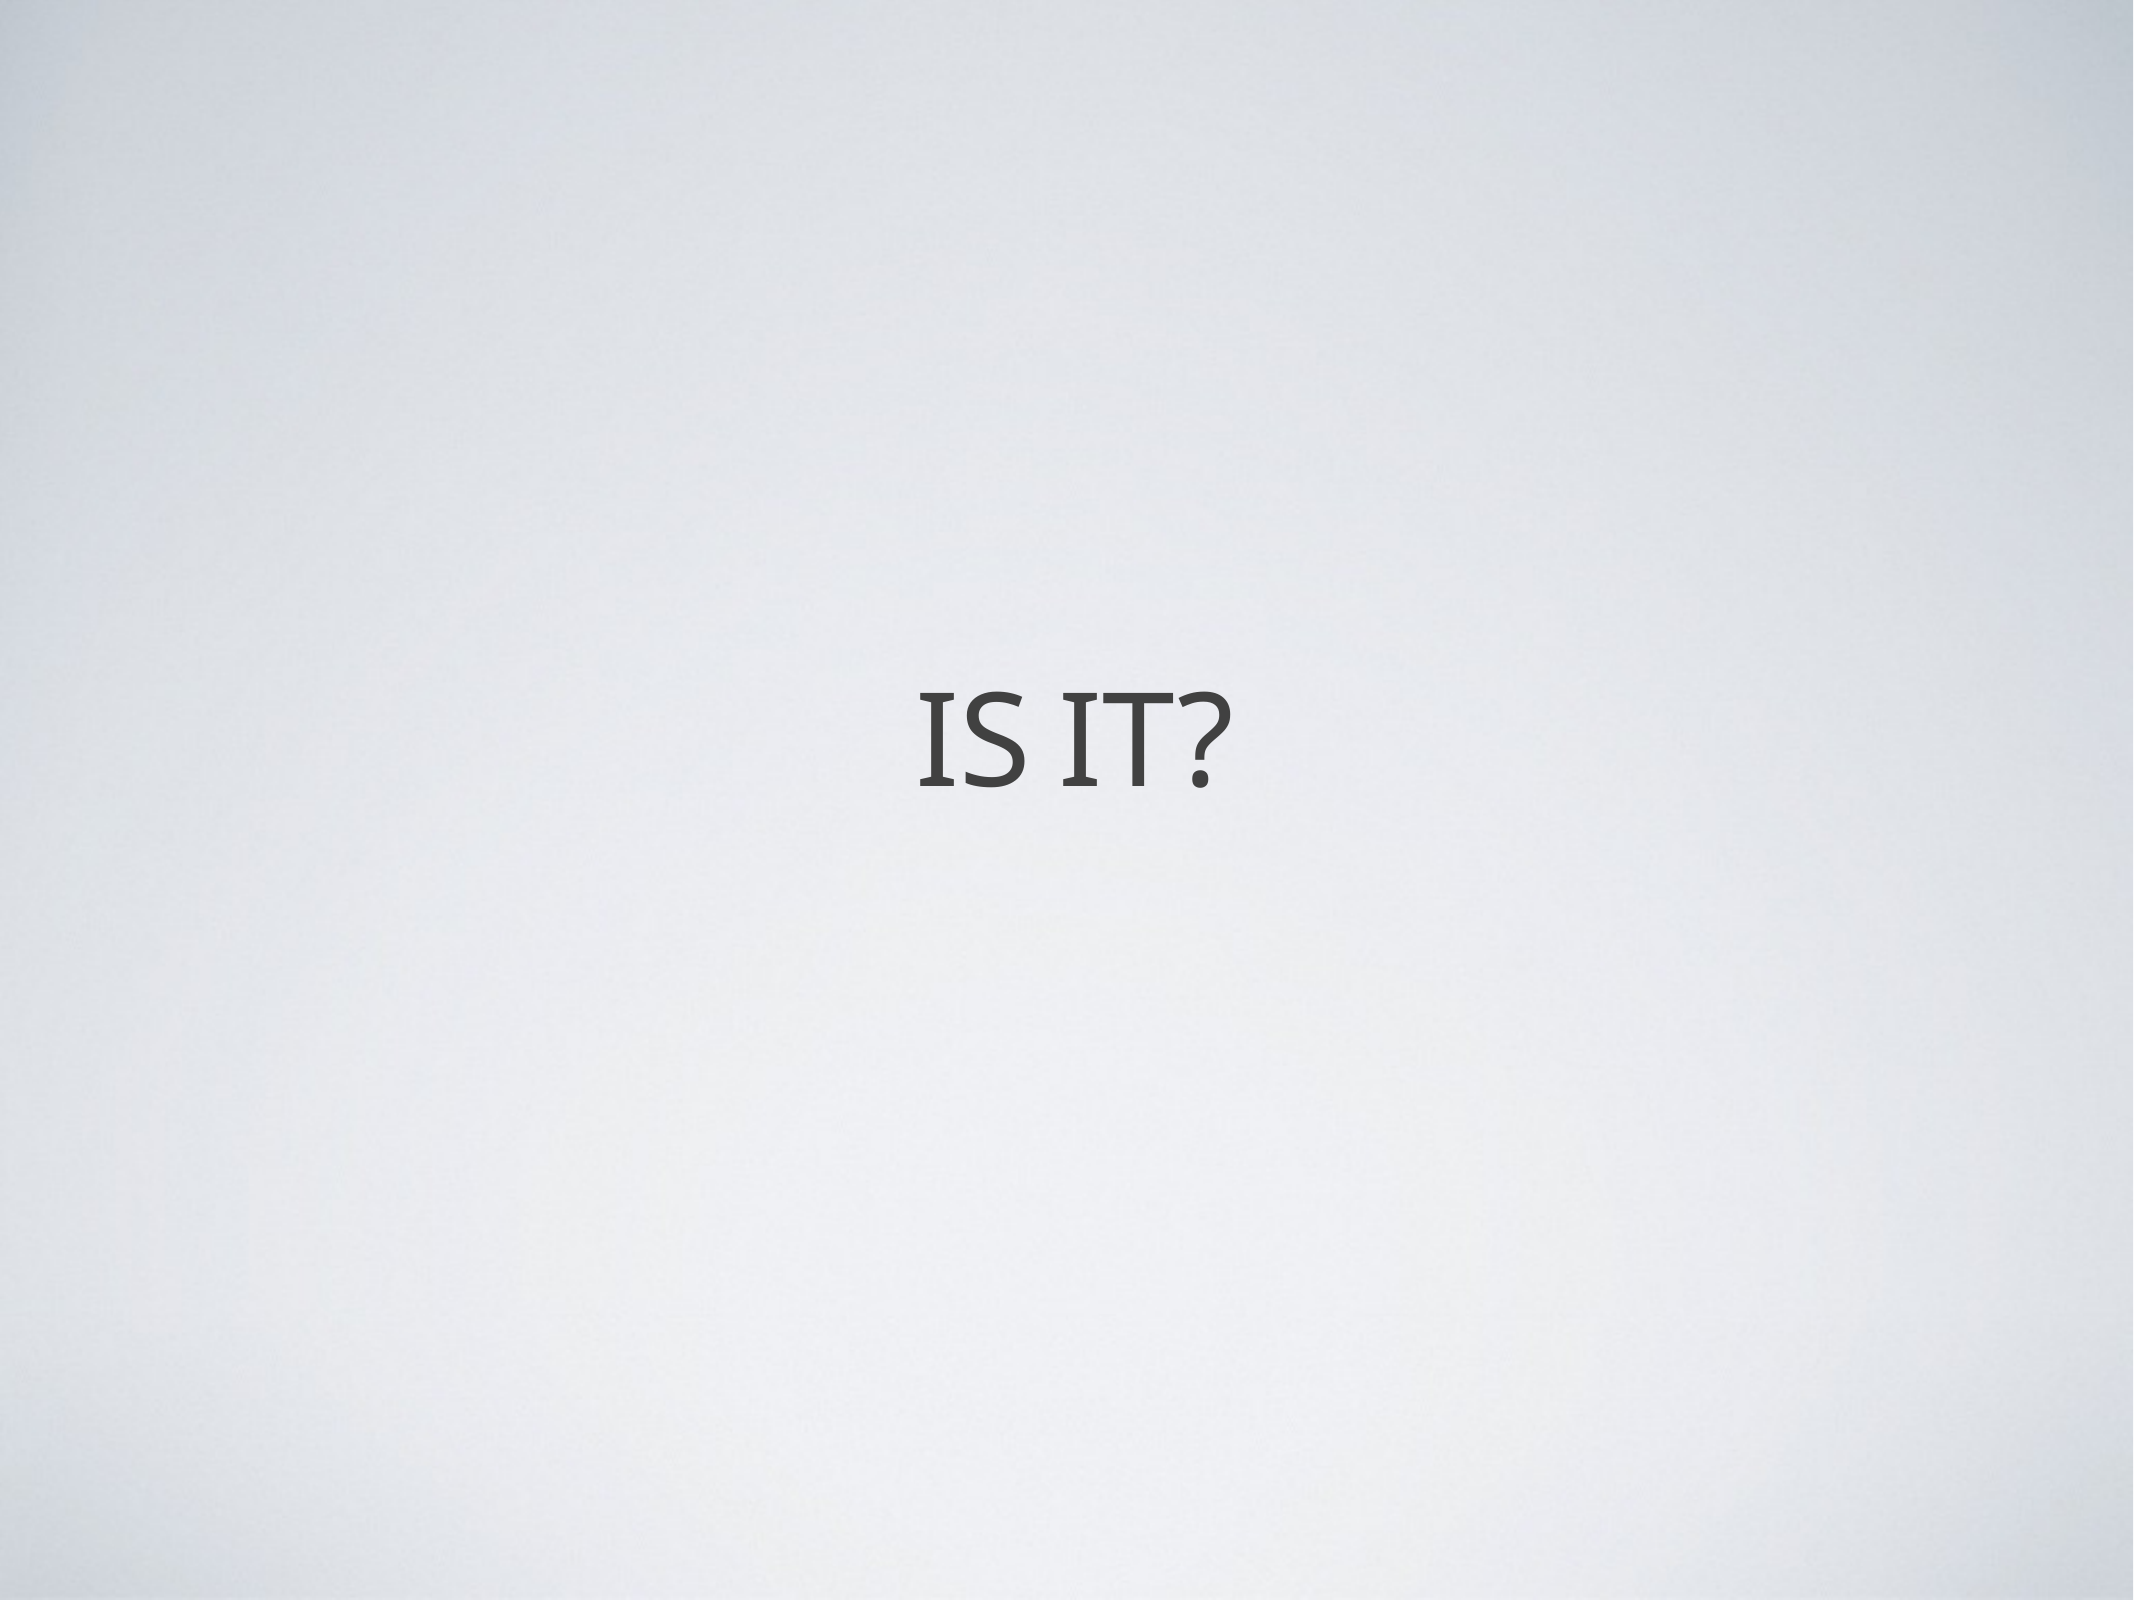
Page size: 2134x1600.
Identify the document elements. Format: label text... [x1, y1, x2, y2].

text_box IS [913, 679, 1042, 834]
text_box IT? [1056, 679, 1243, 834]
text_box [0, 0, 2134, 1600]
